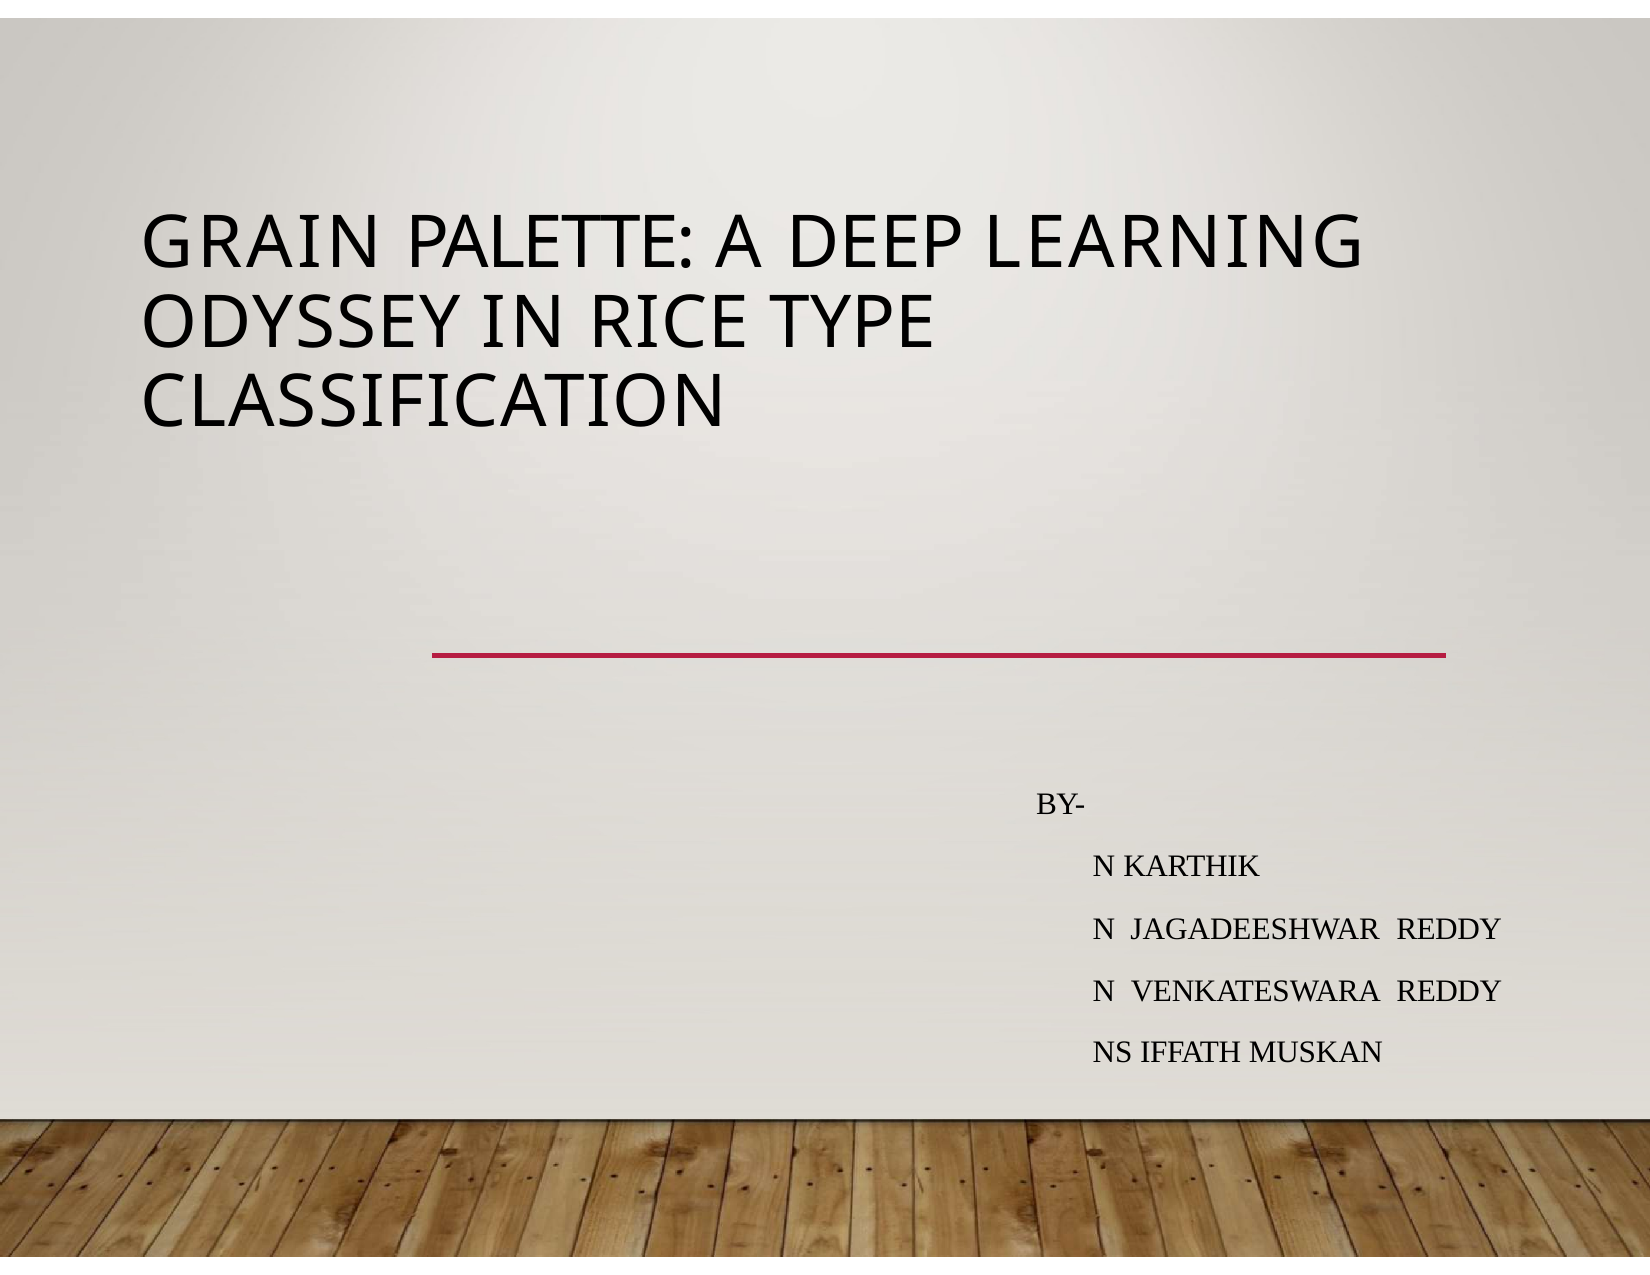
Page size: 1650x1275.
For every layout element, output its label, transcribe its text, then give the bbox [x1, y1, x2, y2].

title GRAIN PALETTE: A DEEP LEARNING ODYSSEY IN RICE TYPE CLASSIFICATION [138, 109, 1454, 442]
text_box BY- N KARTHIK N JAGADEESHWAR REDDY N VENKATESWARA REDDY NS IFFATH MUSKAN [1034, 780, 1502, 1069]
picture [0, 18, 1650, 1257]
